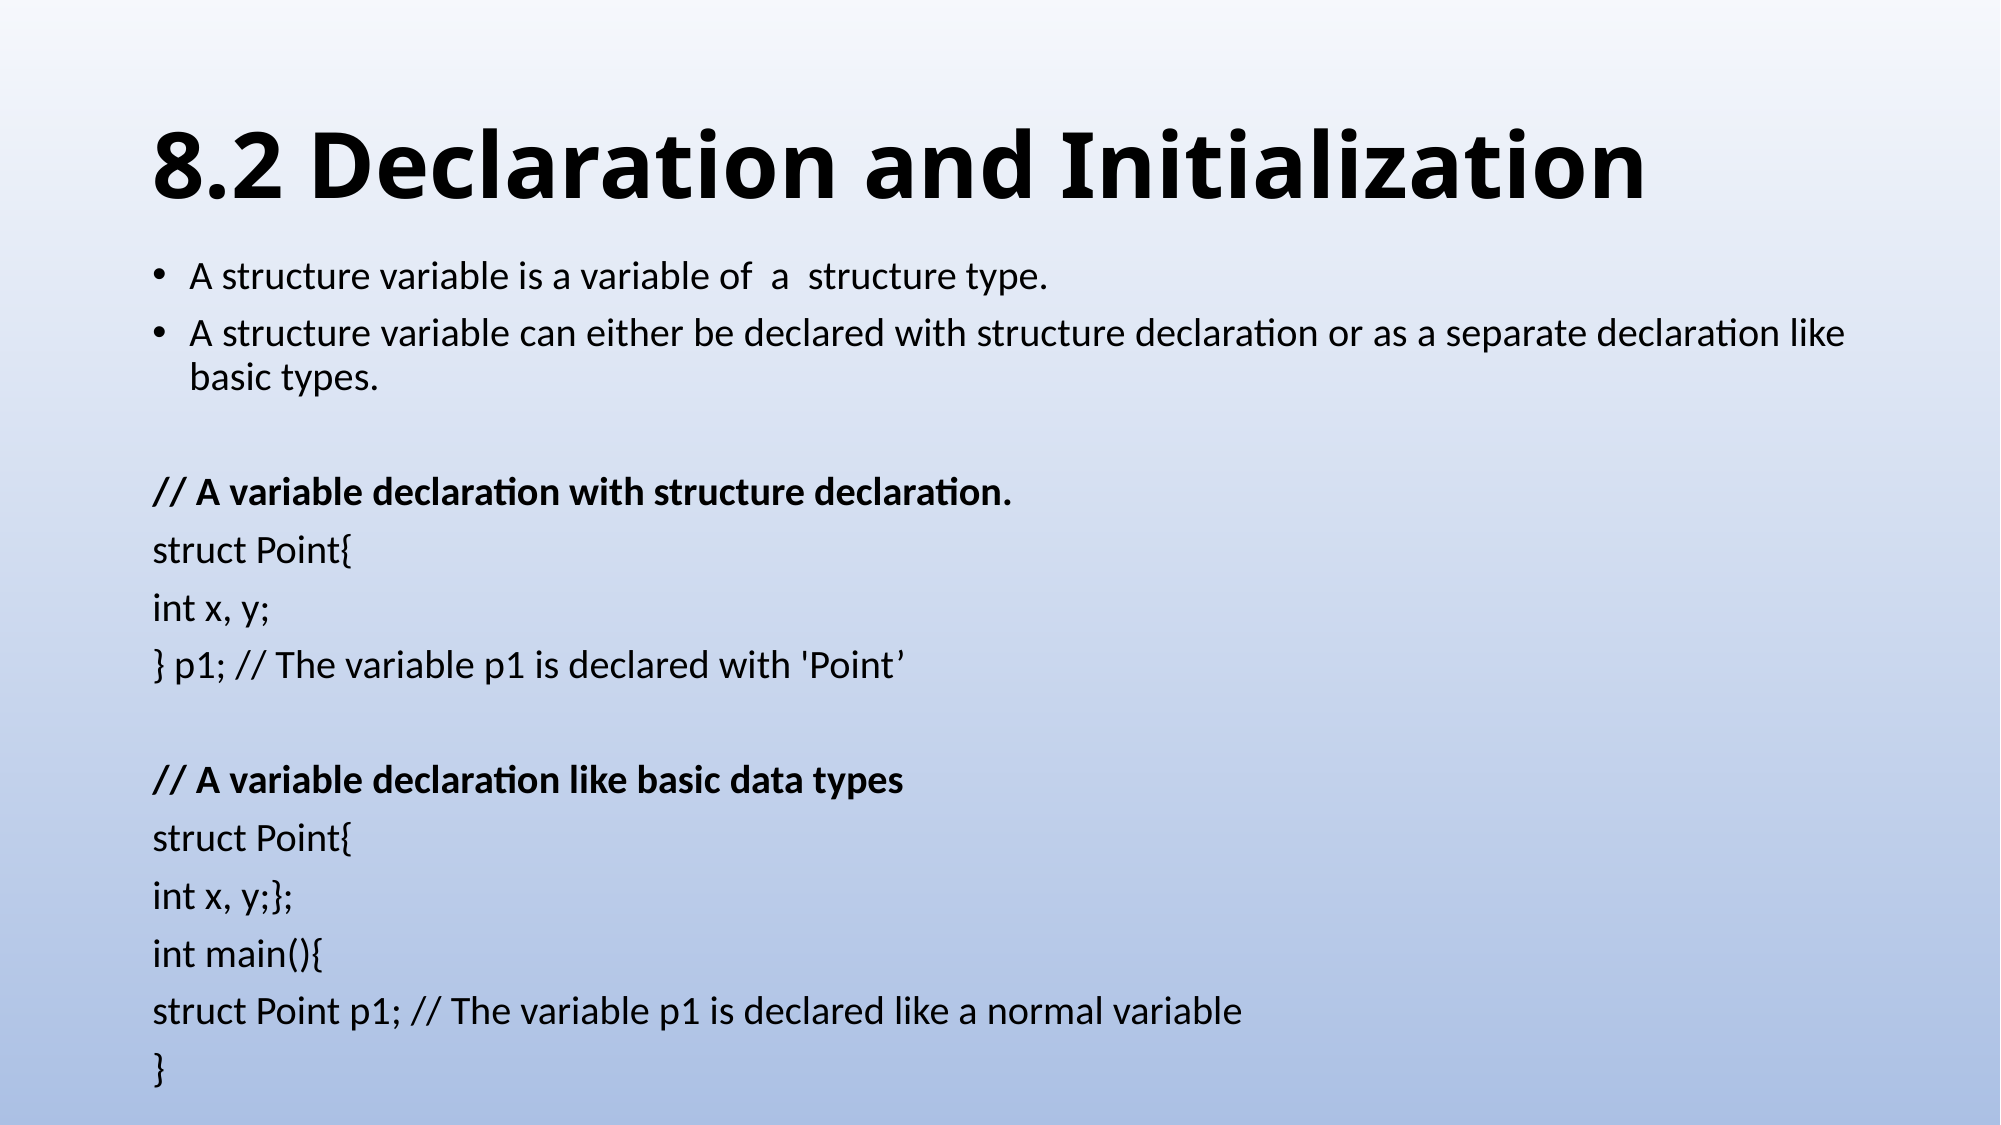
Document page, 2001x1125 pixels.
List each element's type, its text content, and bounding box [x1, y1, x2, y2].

title 8.2 Declaration and Initialization [137, 59, 1863, 246]
list A structure variable is a variable of a structure type. A structure variable can either be declared with structure declaration or as a separate declaration like basic types. // A variable declaration with structure declaration. struct Point{ int x, y; } p1; // The variable p1 is declared with 'Point’ // A variable declaration like basic data types struct Point{ int x, y;}; int main(){ struct Point p1; // The variable p1 is declared like a normal variable } [137, 246, 1863, 1100]
